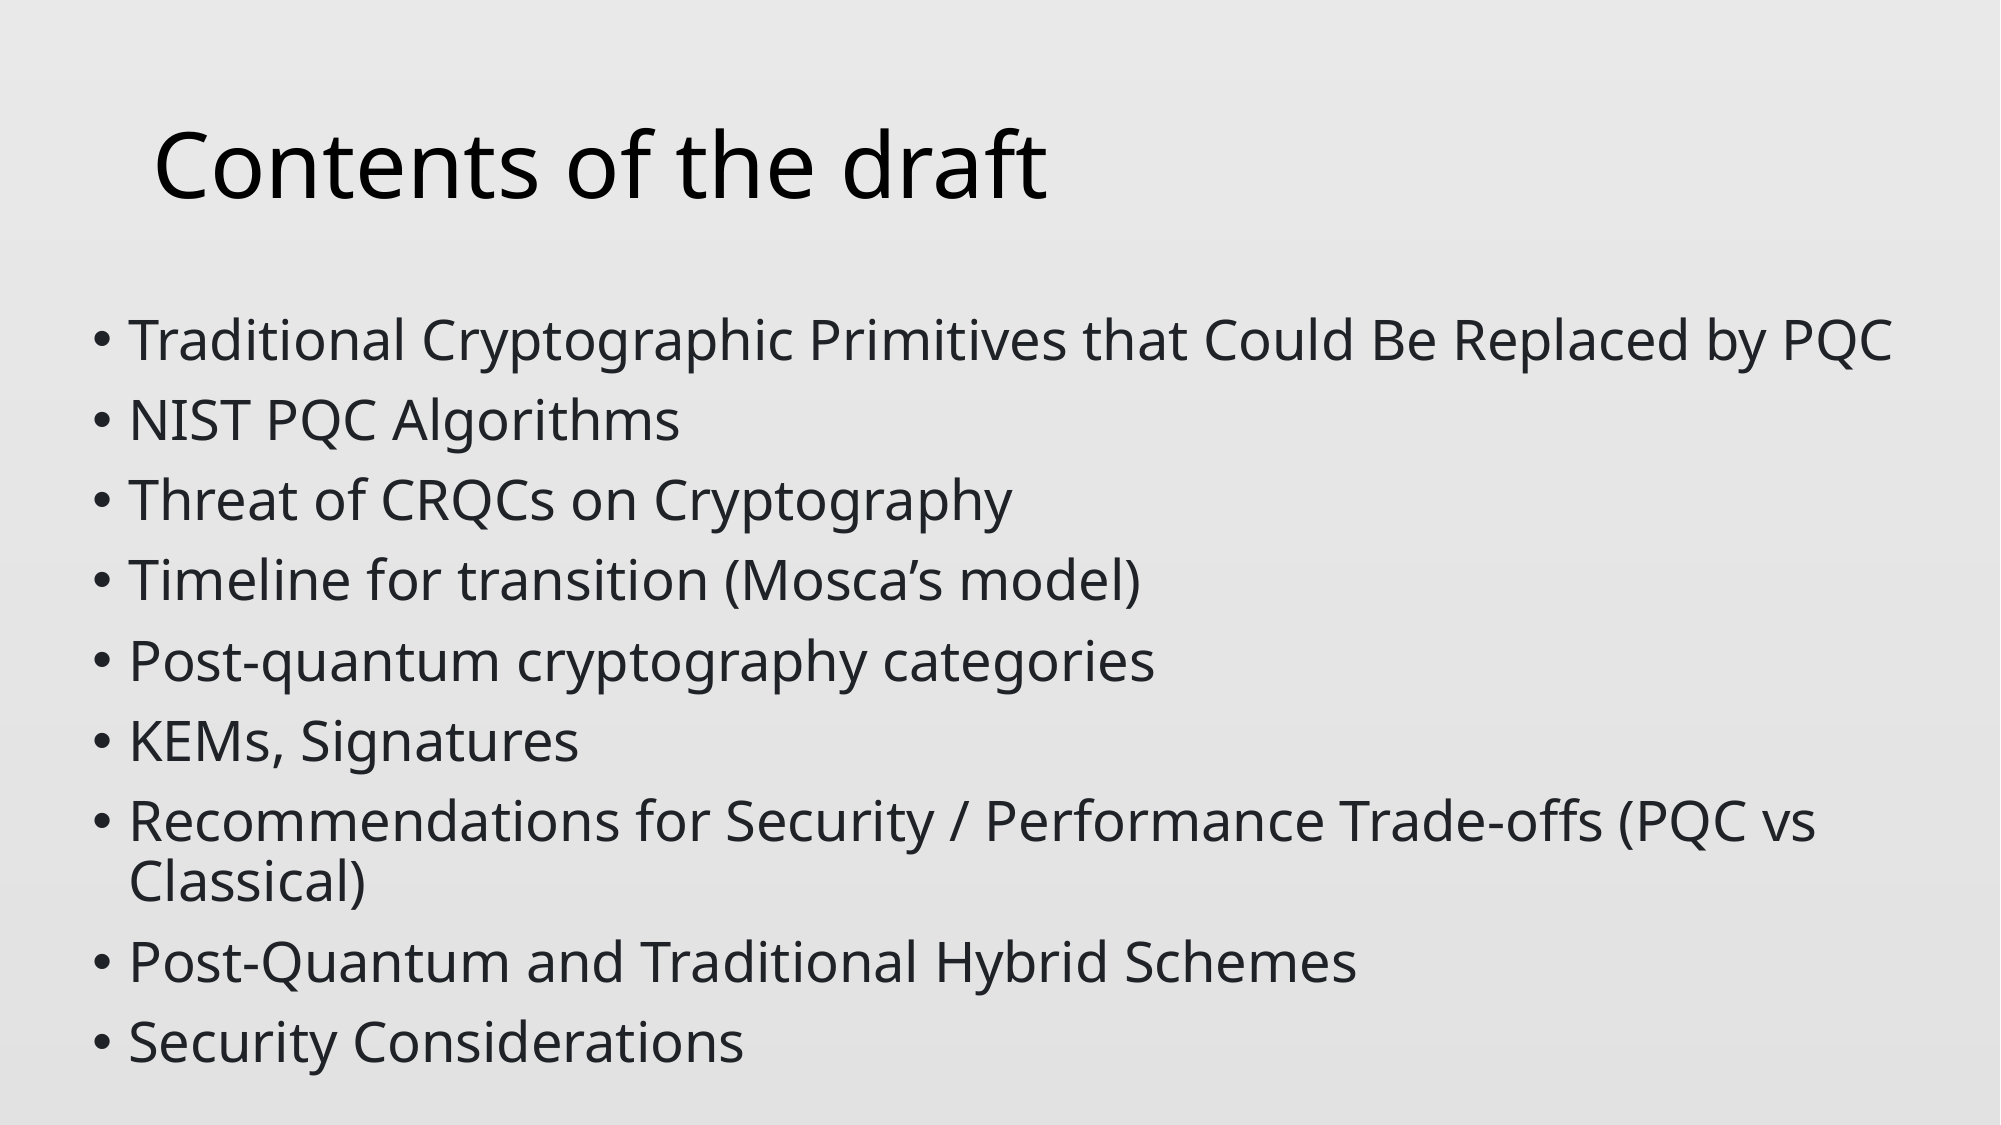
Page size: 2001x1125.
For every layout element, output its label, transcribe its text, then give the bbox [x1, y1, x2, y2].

list Traditional Cryptographic Primitives that Could Be Replaced by PQC NIST PQC Algorithms Threat of CRQCs on Cryptography Timeline for transition (Mosca’s model) Post-quantum cryptography categories KEMs, Signatures Recommendations for Security / Performance Trade-offs (PQC vs Classical) Post-Quantum and Traditional Hybrid Schemes Security Considerations [77, 304, 1945, 1125]
title Contents of the draft [137, 59, 1863, 278]
